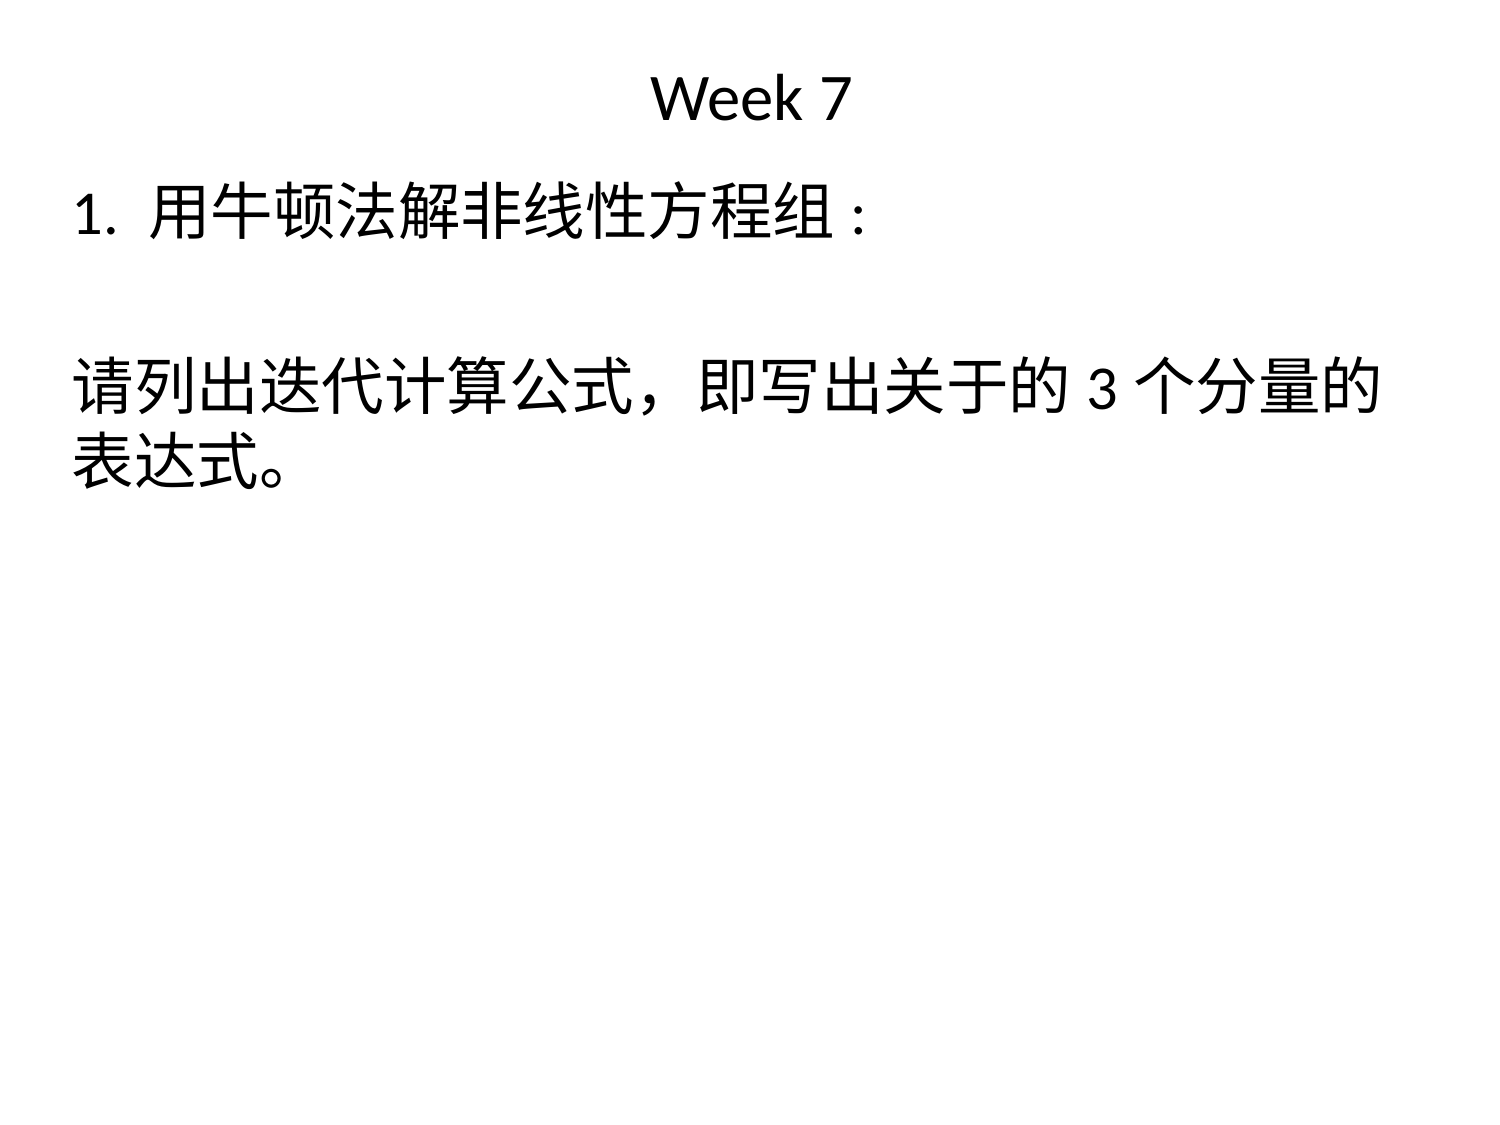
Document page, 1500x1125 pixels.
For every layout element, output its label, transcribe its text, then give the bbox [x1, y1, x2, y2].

text_box Week 7 [61, 46, 1442, 142]
